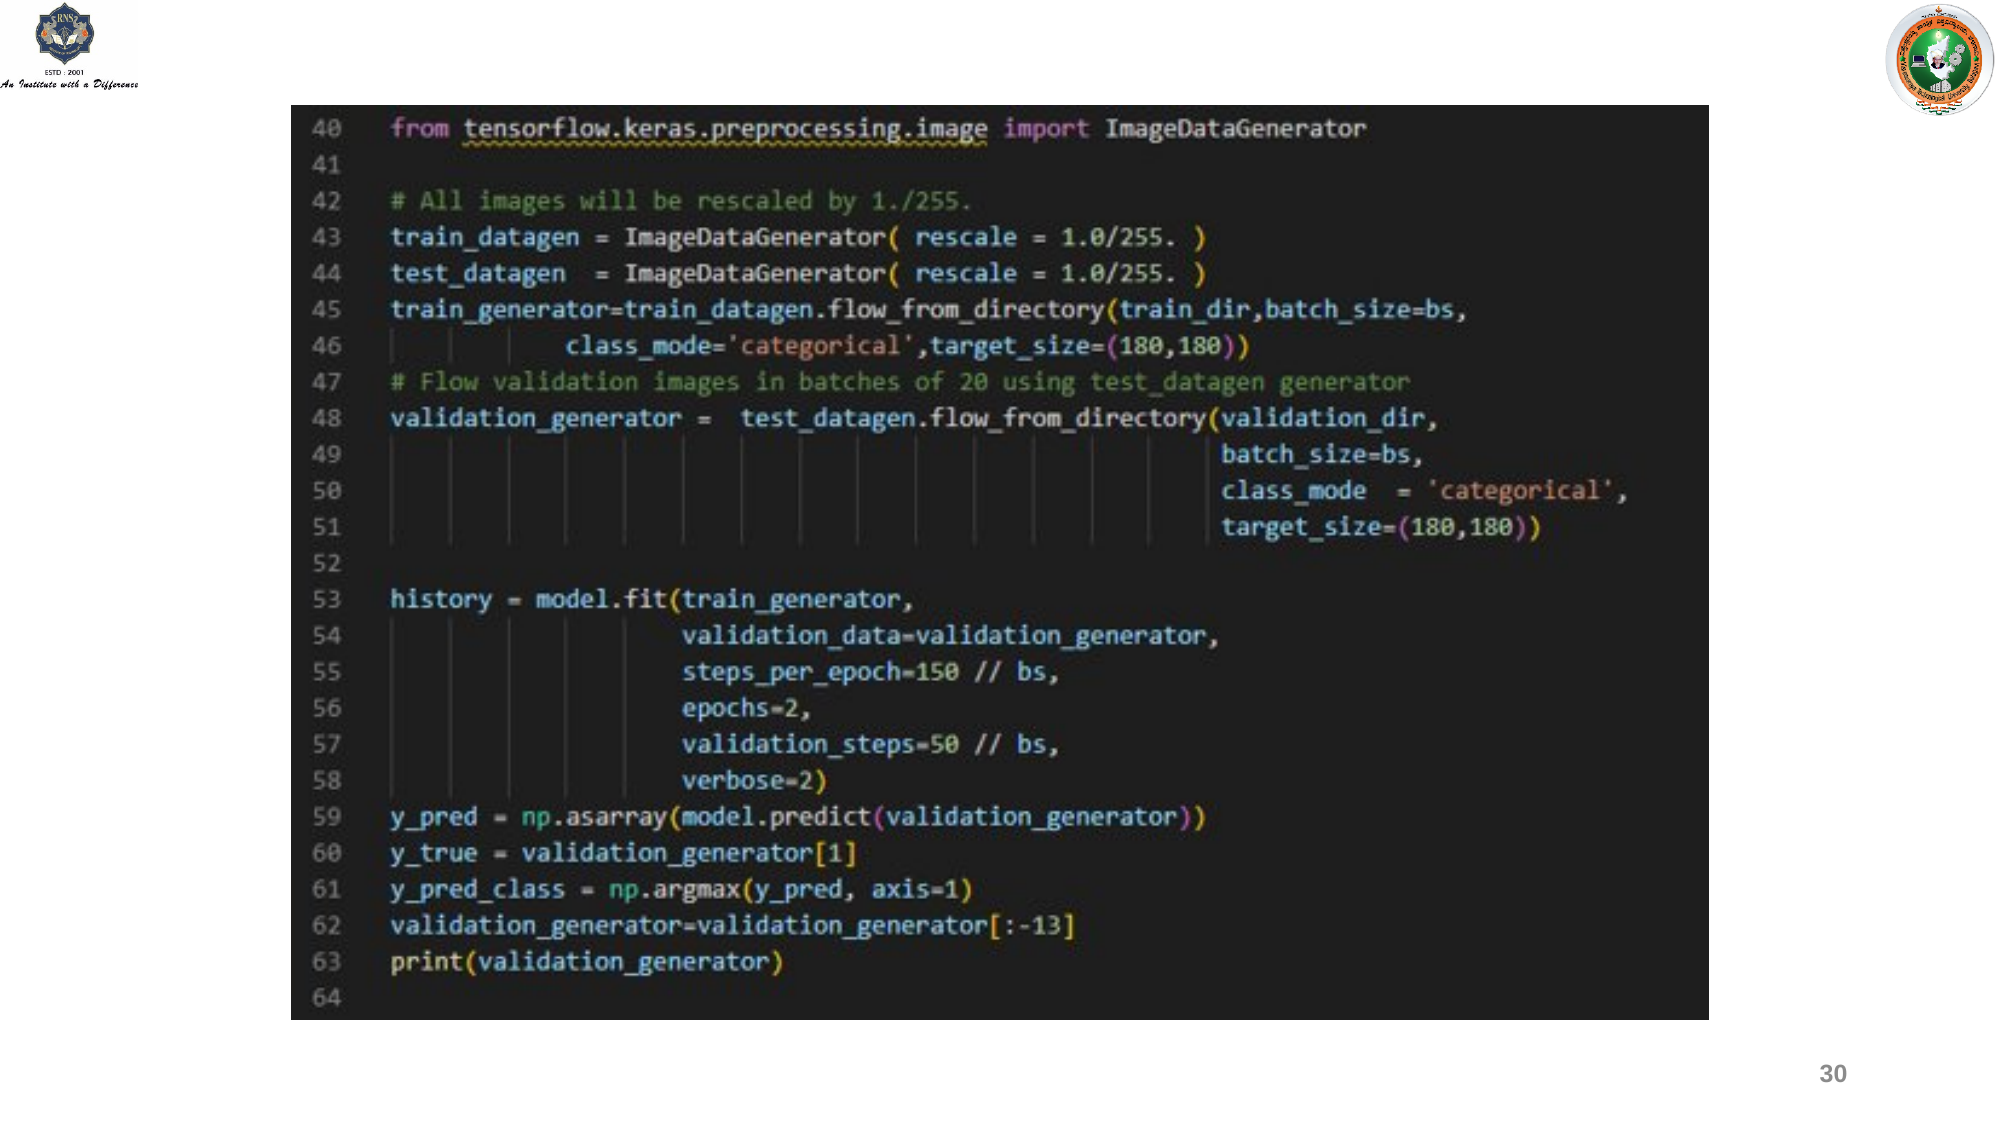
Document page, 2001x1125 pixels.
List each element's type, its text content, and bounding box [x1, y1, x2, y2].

picture [0, 0, 138, 90]
slide_number 30 [1412, 1042, 1863, 1103]
picture [291, 105, 1709, 1020]
picture [1882, 2, 1997, 117]
